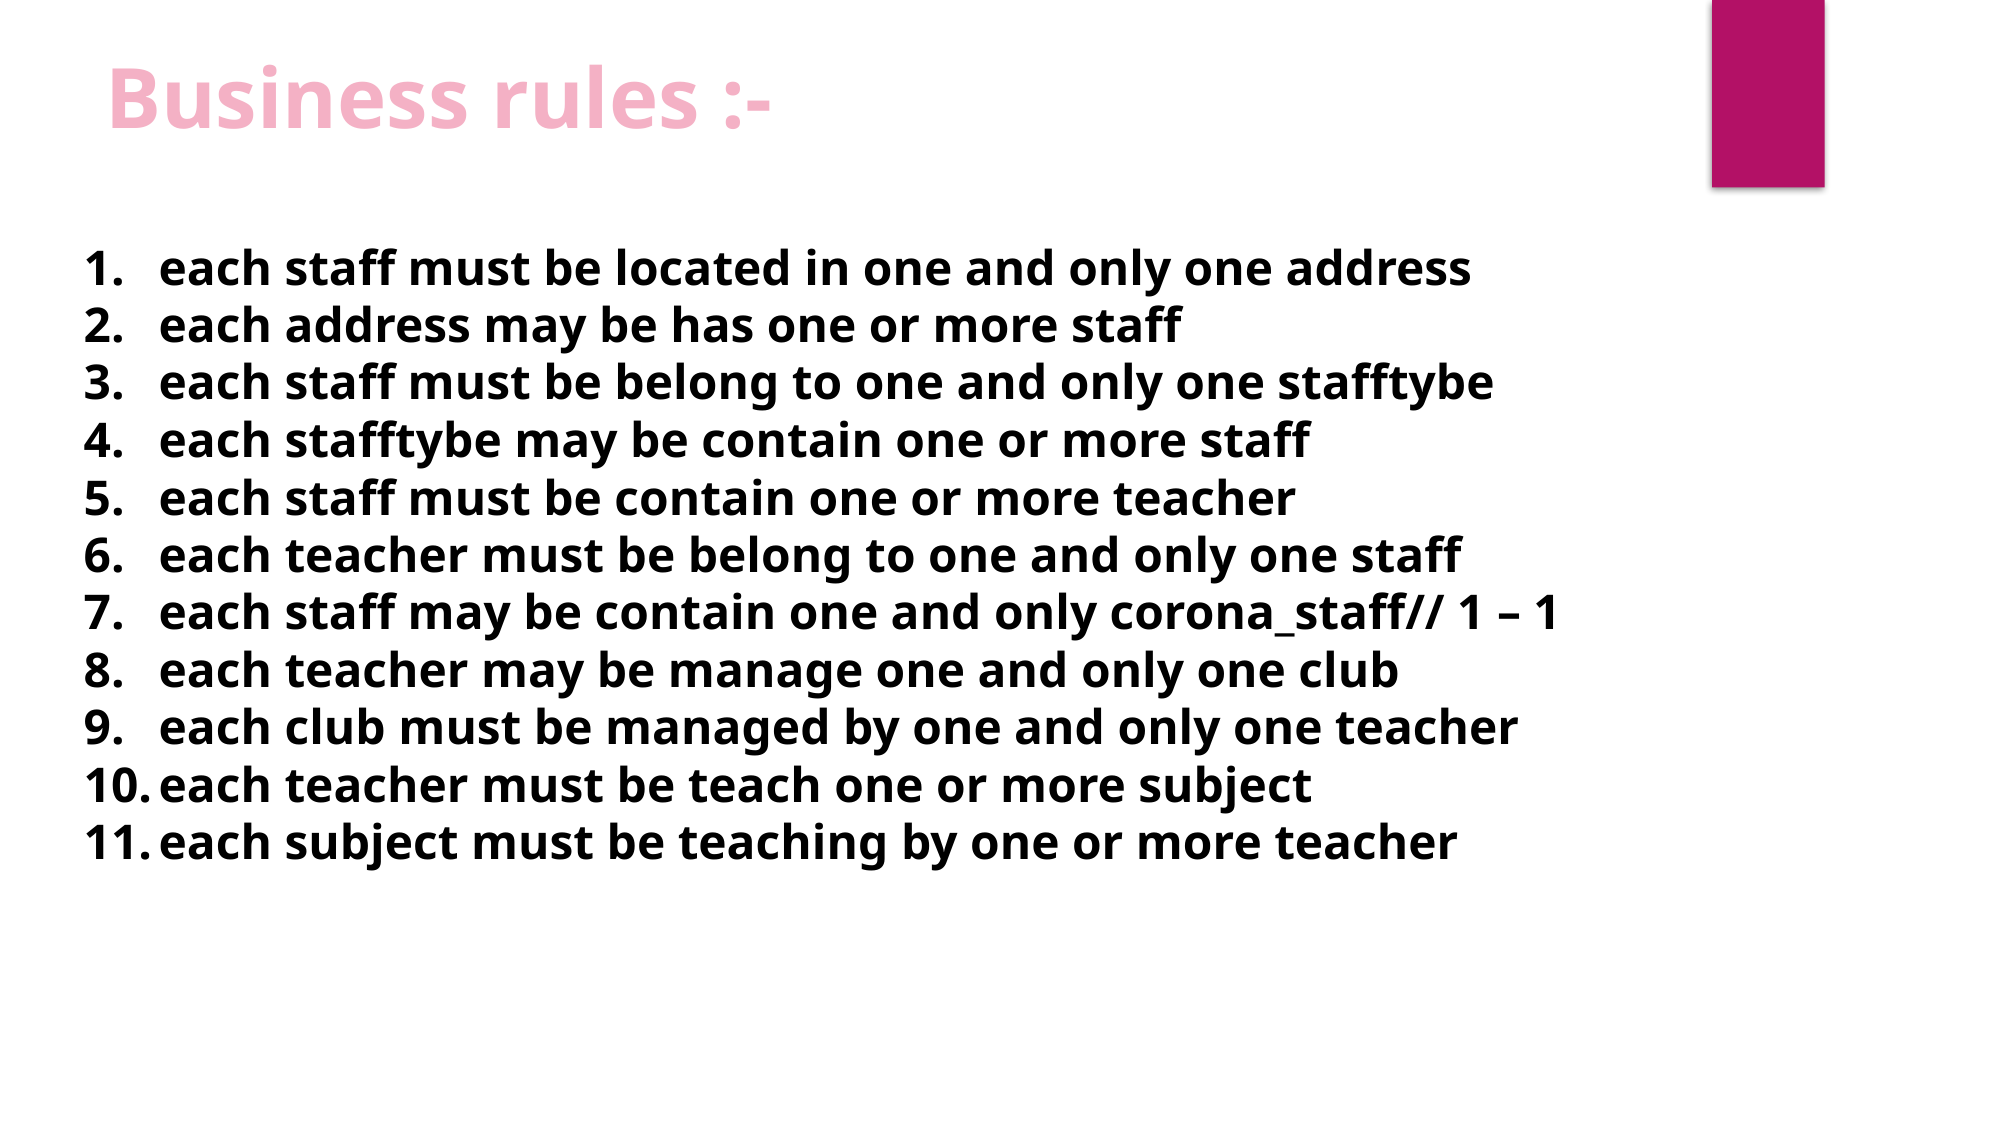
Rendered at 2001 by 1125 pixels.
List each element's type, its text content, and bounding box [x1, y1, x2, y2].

text_box each staff must be located in one and only one address each address may be has one or more staff each staff must be belong to one and only one stafftybe each stafftybe may be contain one or more staff each staff must be contain one or more teacher each teacher must be belong to one and only one staff each staff may be contain one and only corona_staff// 1 – 1 each teacher may be manage one and only one club each club must be managed by one and only one teacher each teacher must be teach one or more subject each subject must be teaching by one or more teacher [69, 229, 1865, 935]
text_box Business rules :- [90, 38, 1155, 153]
